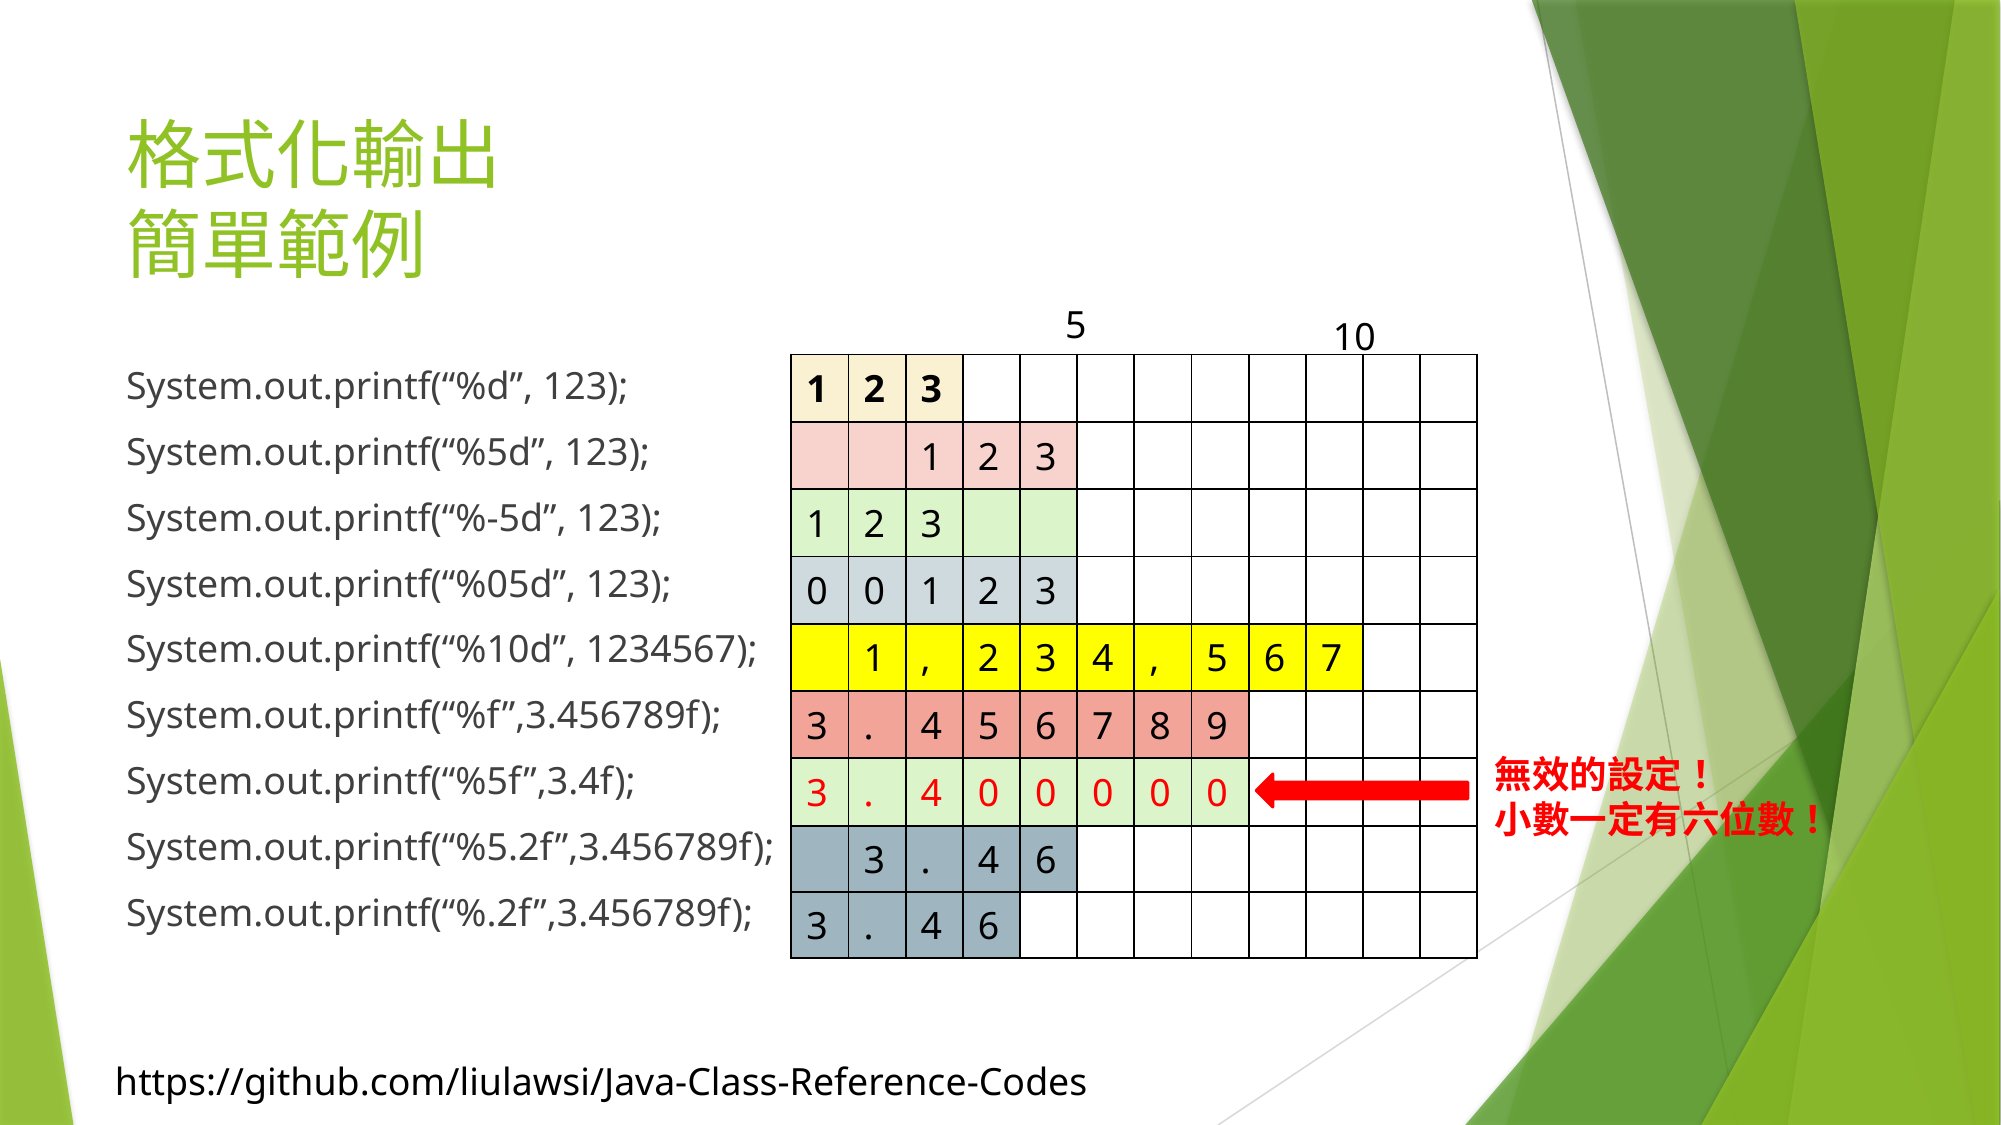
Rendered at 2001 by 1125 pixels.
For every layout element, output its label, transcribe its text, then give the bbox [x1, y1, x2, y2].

table_cell [1078, 423, 1133, 488]
table_header [1021, 355, 1076, 421]
table_cell [1364, 893, 1419, 957]
table_cell [1307, 759, 1362, 780]
table_cell [1078, 557, 1133, 623]
table_cell [1250, 827, 1305, 891]
text_box 5 [1050, 293, 1102, 354]
table_cell [1364, 557, 1419, 623]
table_cell 3 [792, 893, 848, 957]
table_cell [1364, 801, 1419, 825]
table_cell [792, 827, 848, 891]
table_cell [1078, 827, 1133, 891]
table_cell 2 [849, 490, 905, 556]
table_cell 2 [964, 423, 1019, 488]
table_cell 9 [1192, 692, 1248, 757]
table_cell [1421, 893, 1476, 957]
table_cell . [849, 893, 905, 957]
table_cell 6 [1021, 827, 1076, 891]
table_cell [1192, 423, 1248, 488]
table_cell [1364, 759, 1419, 780]
table_cell 8 [1135, 692, 1191, 757]
table_cell 1 [792, 490, 848, 556]
table_cell 1 [849, 625, 905, 690]
table_cell [1421, 692, 1476, 757]
table_cell . [849, 759, 905, 825]
table_cell 7 [1078, 692, 1133, 757]
table_cell 0 [792, 557, 848, 623]
table_cell 4 [1078, 625, 1133, 690]
table_cell [1078, 893, 1133, 957]
text_box [1255, 772, 1470, 809]
table_cell [849, 423, 905, 488]
table_header [1078, 355, 1133, 421]
table_cell 6 [964, 893, 1019, 957]
table_cell 0 [964, 759, 1019, 825]
table_cell [1307, 827, 1362, 891]
table_cell [1192, 557, 1248, 623]
table_cell [792, 423, 848, 488]
table_cell [1250, 490, 1305, 556]
table_cell [1135, 423, 1191, 488]
table_cell [1307, 490, 1362, 556]
table_header [964, 355, 1019, 421]
table_cell [1192, 490, 1248, 556]
table_cell 3 [792, 759, 848, 825]
table_cell [1421, 625, 1476, 690]
table_cell [1192, 827, 1248, 891]
table_cell . [849, 692, 905, 757]
table_cell [1421, 827, 1476, 891]
table_cell 4 [964, 827, 1019, 891]
table_cell 7 [1307, 625, 1362, 690]
table_cell [1364, 625, 1419, 690]
table_header [1135, 355, 1191, 421]
table_cell 3 [1021, 625, 1076, 690]
table_cell 0 [1078, 759, 1133, 825]
table_cell 0 [1135, 759, 1191, 825]
table_cell [1364, 490, 1419, 556]
table_cell [1250, 893, 1305, 957]
table_cell [1135, 557, 1191, 623]
table_cell [1307, 423, 1362, 488]
table_cell [1135, 893, 1191, 957]
table_cell 1 [907, 557, 962, 623]
table_cell [1021, 893, 1076, 957]
table_cell 2 [964, 557, 1019, 623]
table_cell [1192, 893, 1248, 957]
table_cell 4 [907, 893, 962, 957]
table_cell [1421, 423, 1476, 488]
table_header [1307, 355, 1362, 421]
table_cell [1307, 692, 1362, 757]
table_cell 0 [849, 557, 905, 623]
table_cell . [907, 827, 962, 891]
table_header 2 [849, 355, 905, 421]
table_cell , [1135, 625, 1191, 690]
table_cell [1135, 827, 1191, 891]
table_cell [1135, 490, 1191, 556]
table_cell [1307, 893, 1362, 957]
table_cell [792, 625, 848, 690]
table_header [1421, 355, 1476, 421]
table_cell 4 [907, 759, 962, 825]
table_cell [1250, 692, 1305, 757]
table_cell [1307, 801, 1362, 825]
table_cell [1421, 557, 1476, 623]
table_cell 5 [964, 692, 1019, 757]
table_header 1 [792, 355, 848, 421]
table_cell [1364, 827, 1419, 891]
table_cell 3 [1021, 557, 1076, 623]
table_cell [1307, 557, 1362, 623]
table_cell 6 [1021, 692, 1076, 757]
table_header [1192, 355, 1248, 421]
table_cell [1421, 759, 1476, 825]
table_cell [1250, 759, 1305, 825]
table_cell 5 [1192, 625, 1248, 690]
table_cell , [907, 625, 962, 690]
table_cell 1 [907, 423, 962, 488]
table_cell 3 [849, 827, 905, 891]
table_cell 0 [1192, 759, 1248, 825]
table_cell [964, 490, 1019, 556]
table_cell [1364, 423, 1419, 488]
table_cell [1421, 490, 1476, 556]
table_cell 3 [907, 490, 962, 556]
table_cell [1078, 490, 1133, 556]
table_header [1250, 355, 1305, 421]
title 格式化輸出 簡單範例 [111, 99, 1522, 317]
table_header [1364, 355, 1419, 421]
text_box 無效的設定！ 小數一定有六位數！ [1479, 743, 1847, 849]
list System.out.printf(“%d”, 123); System.out.printf(“%5d”, 123); System.out.printf(“%-5d”, 123); System.out.printf(“%05d”, 123); System.out.printf(“%10d”, 1234567); System.out.printf(“%f”,3.456789f); System.out.printf(“%5f”,3.4f); System.out.printf(“%5.2f”,3.456789f); System.out.printf(“%.2f”,3.456789f); [111, 354, 835, 992]
table_cell 4 [907, 692, 962, 757]
table_cell 3 [792, 692, 848, 757]
table_cell [1021, 490, 1076, 556]
table_cell 0 [1021, 759, 1076, 825]
table_cell 6 [1250, 625, 1305, 690]
table_cell [1250, 557, 1305, 623]
table_header 3 [907, 355, 962, 421]
table_cell [1364, 692, 1419, 757]
table_cell 2 [964, 625, 1019, 690]
table_cell 3 [1021, 423, 1076, 488]
table_cell [1250, 423, 1305, 488]
text_box 10 [1318, 305, 1391, 365]
